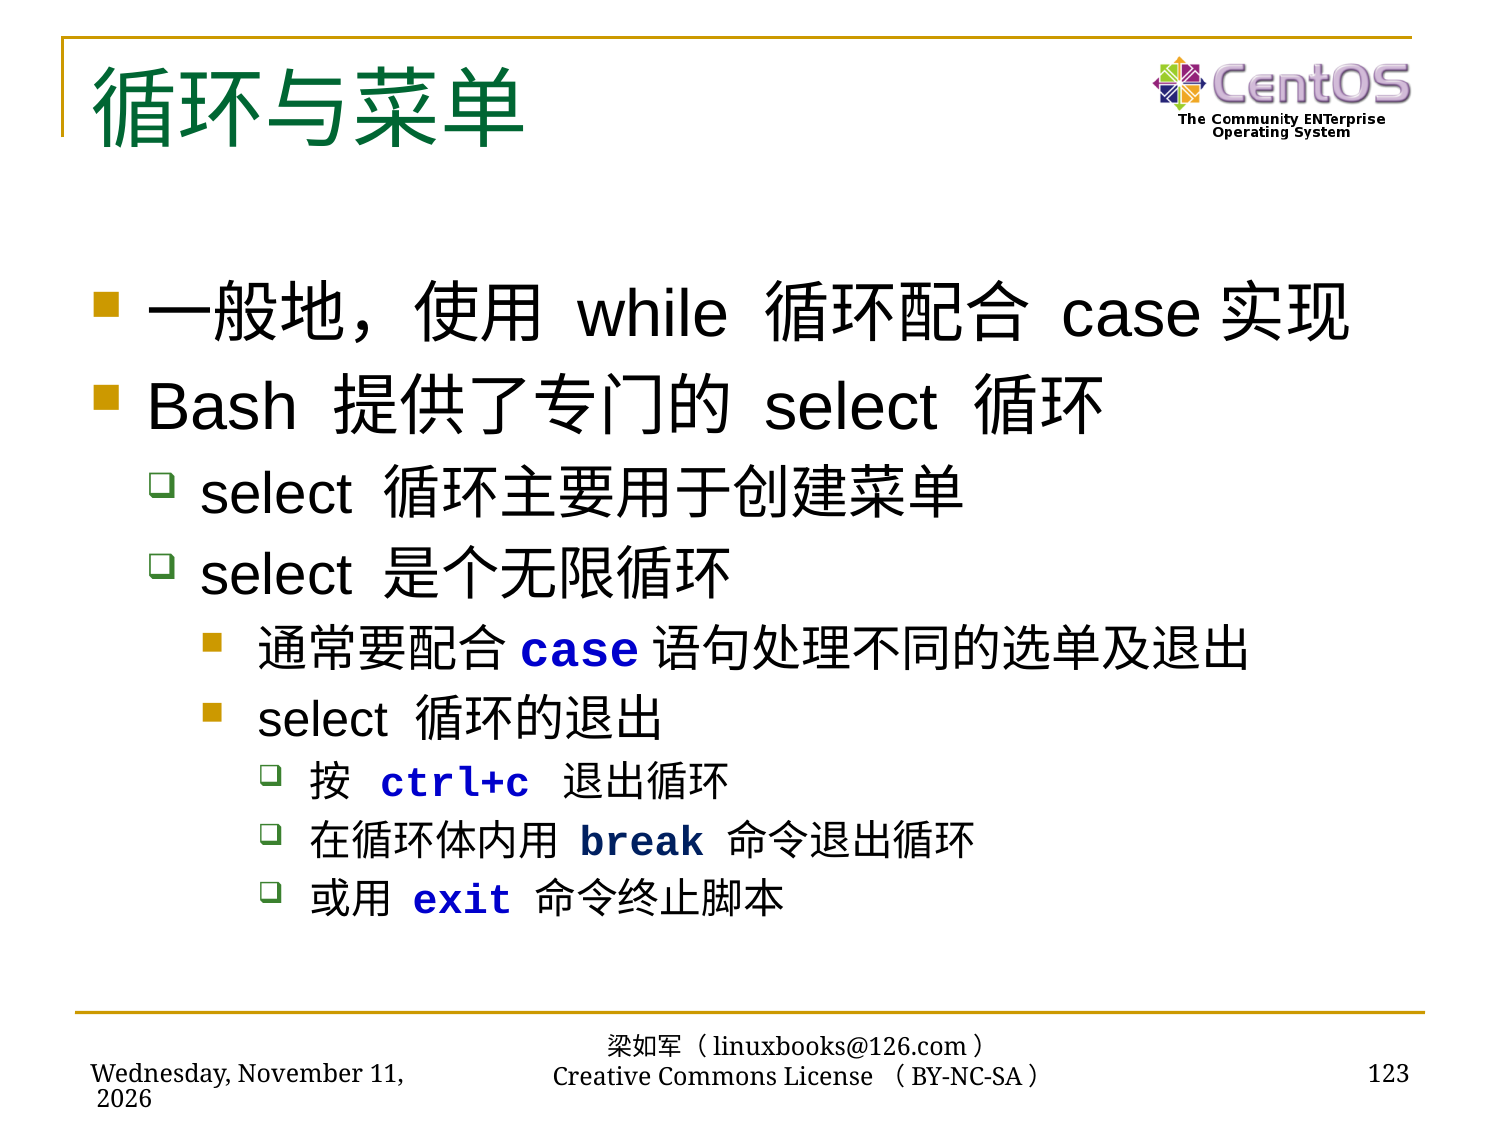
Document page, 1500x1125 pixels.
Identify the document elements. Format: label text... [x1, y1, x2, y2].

slide_number 123 [1074, 1023, 1426, 1100]
footer 梁如军（linuxbooks@126.com） Creative Commons License（BY-NC-SA） [359, 1022, 1247, 1099]
title 循环与菜单 [74, 45, 1426, 233]
list 一般地，使用 while 循环配合 case实现 Bash 提供了专门的 select 循环 select 循环主要用于创建菜单 select 是个无限循环 通常要配合case语句处理不同的选单及退出 select 循环的退出 按 ctrl+c 退出循环 在循环体内用 break 命令退出循环 或用 exit 命令终止脚本 [74, 262, 1426, 1006]
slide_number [74, 1023, 426, 1100]
